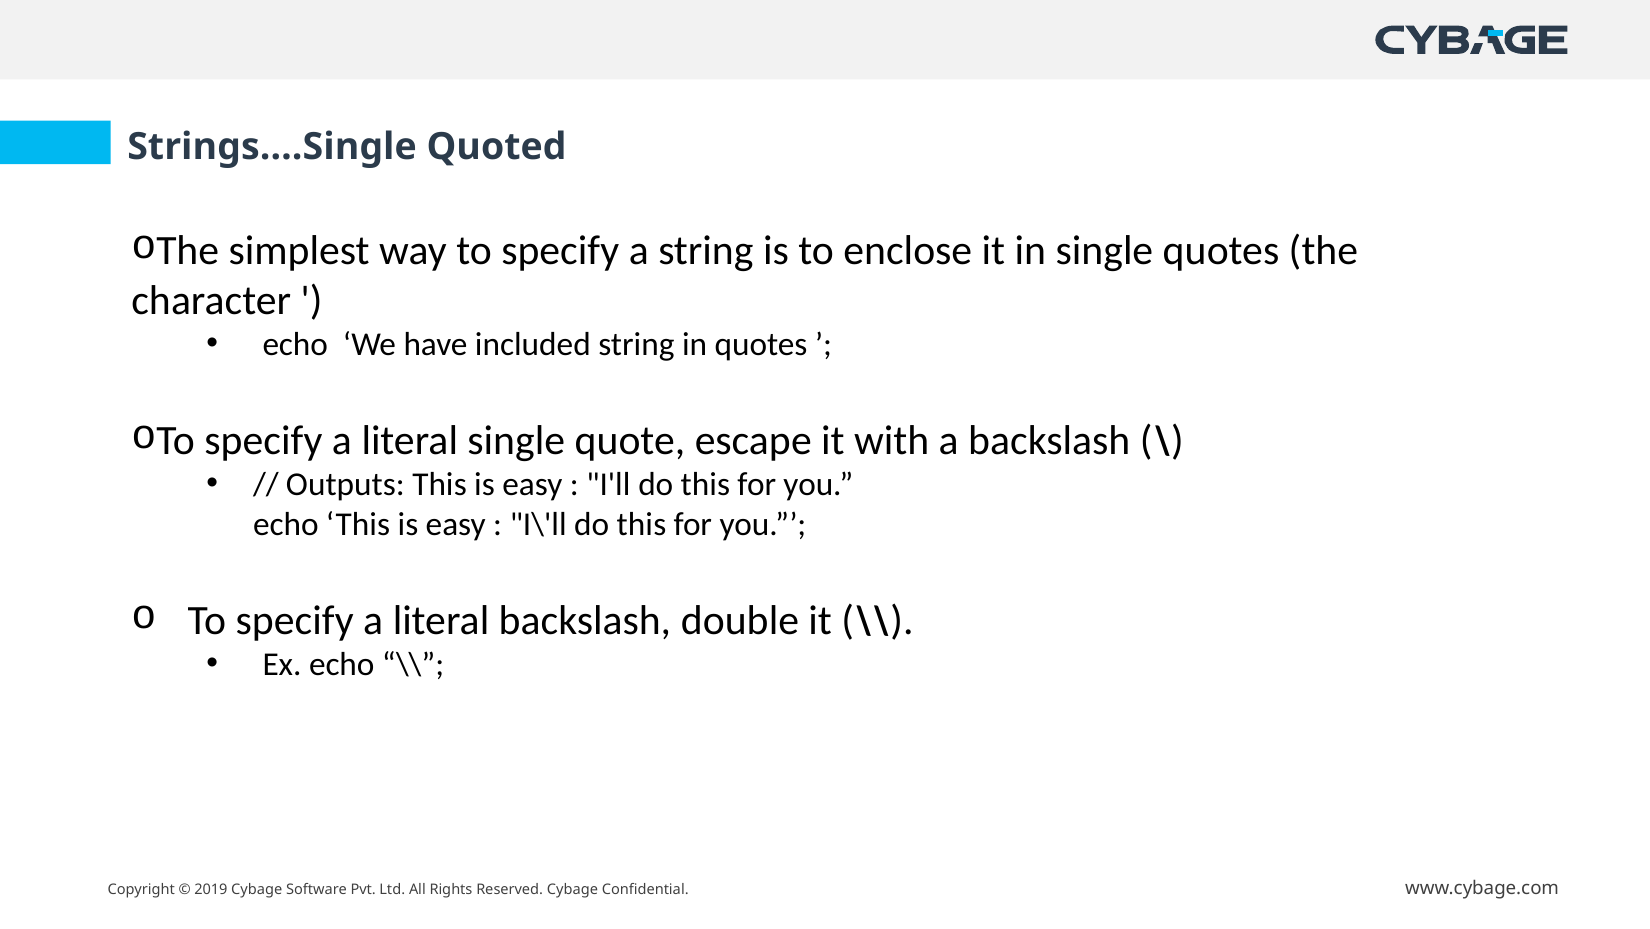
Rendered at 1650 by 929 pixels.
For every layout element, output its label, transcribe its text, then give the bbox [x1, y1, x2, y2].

text_box Strings….Single Quoted [110, 114, 775, 190]
text_box [0, 118, 110, 166]
text_box The simplest way to specify a string is to enclose it in single quotes (the character ') echo ‘We have included string in quotes ’; To specify a literal single quote, escape it with a backslash (\) // Outputs: This is easy : "I'll do this for you.” echo ‘This is easy : "I\'ll do this for you.”’; To specify a literal backslash, double it (\\). Ex. echo “\\”; [114, 214, 1515, 802]
